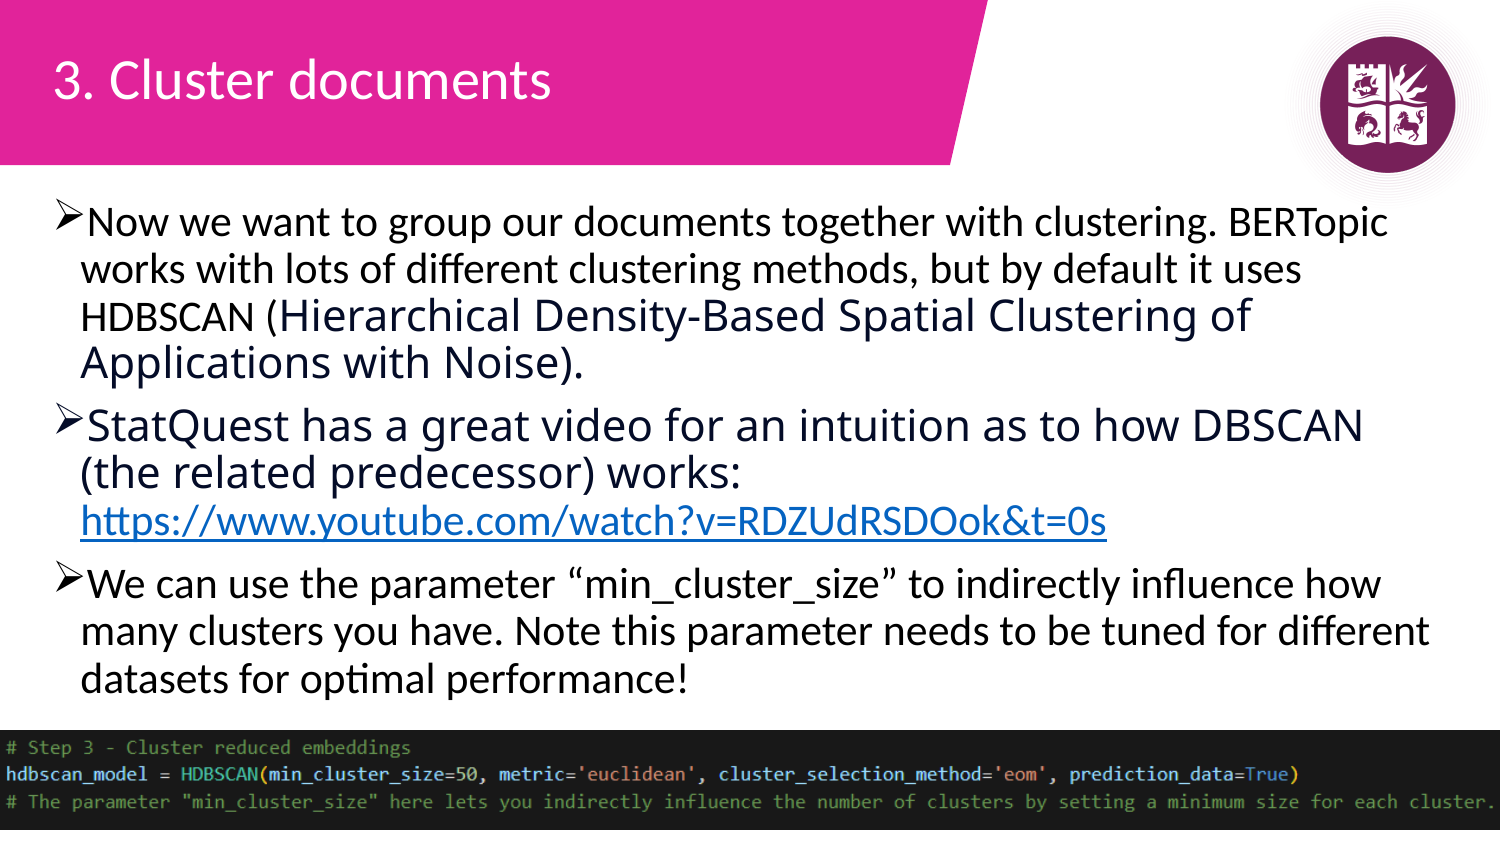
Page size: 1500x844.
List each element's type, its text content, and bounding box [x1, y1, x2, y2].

title 3. Cluster documents [37, 39, 958, 123]
picture [1284, 0, 1491, 209]
list Now we want to group our documents together with clustering. BERTopic works with lots of different clustering methods, but by default it uses HDBSCAN (Hierarchical Density-Based Spatial Clustering of Applications with Noise). StatQuest has a great video for an intuition as to how DBSCAN (the related predecessor) works: https://www.youtube.com/watch?v=RDZUdRSDOok&t=0s We can use the parameter “min_cluster_size” to indirectly influence how many clusters you have. Note this parameter needs to be tuned for different datasets for optimal performance! [37, 191, 1463, 730]
picture [0, 730, 1500, 830]
